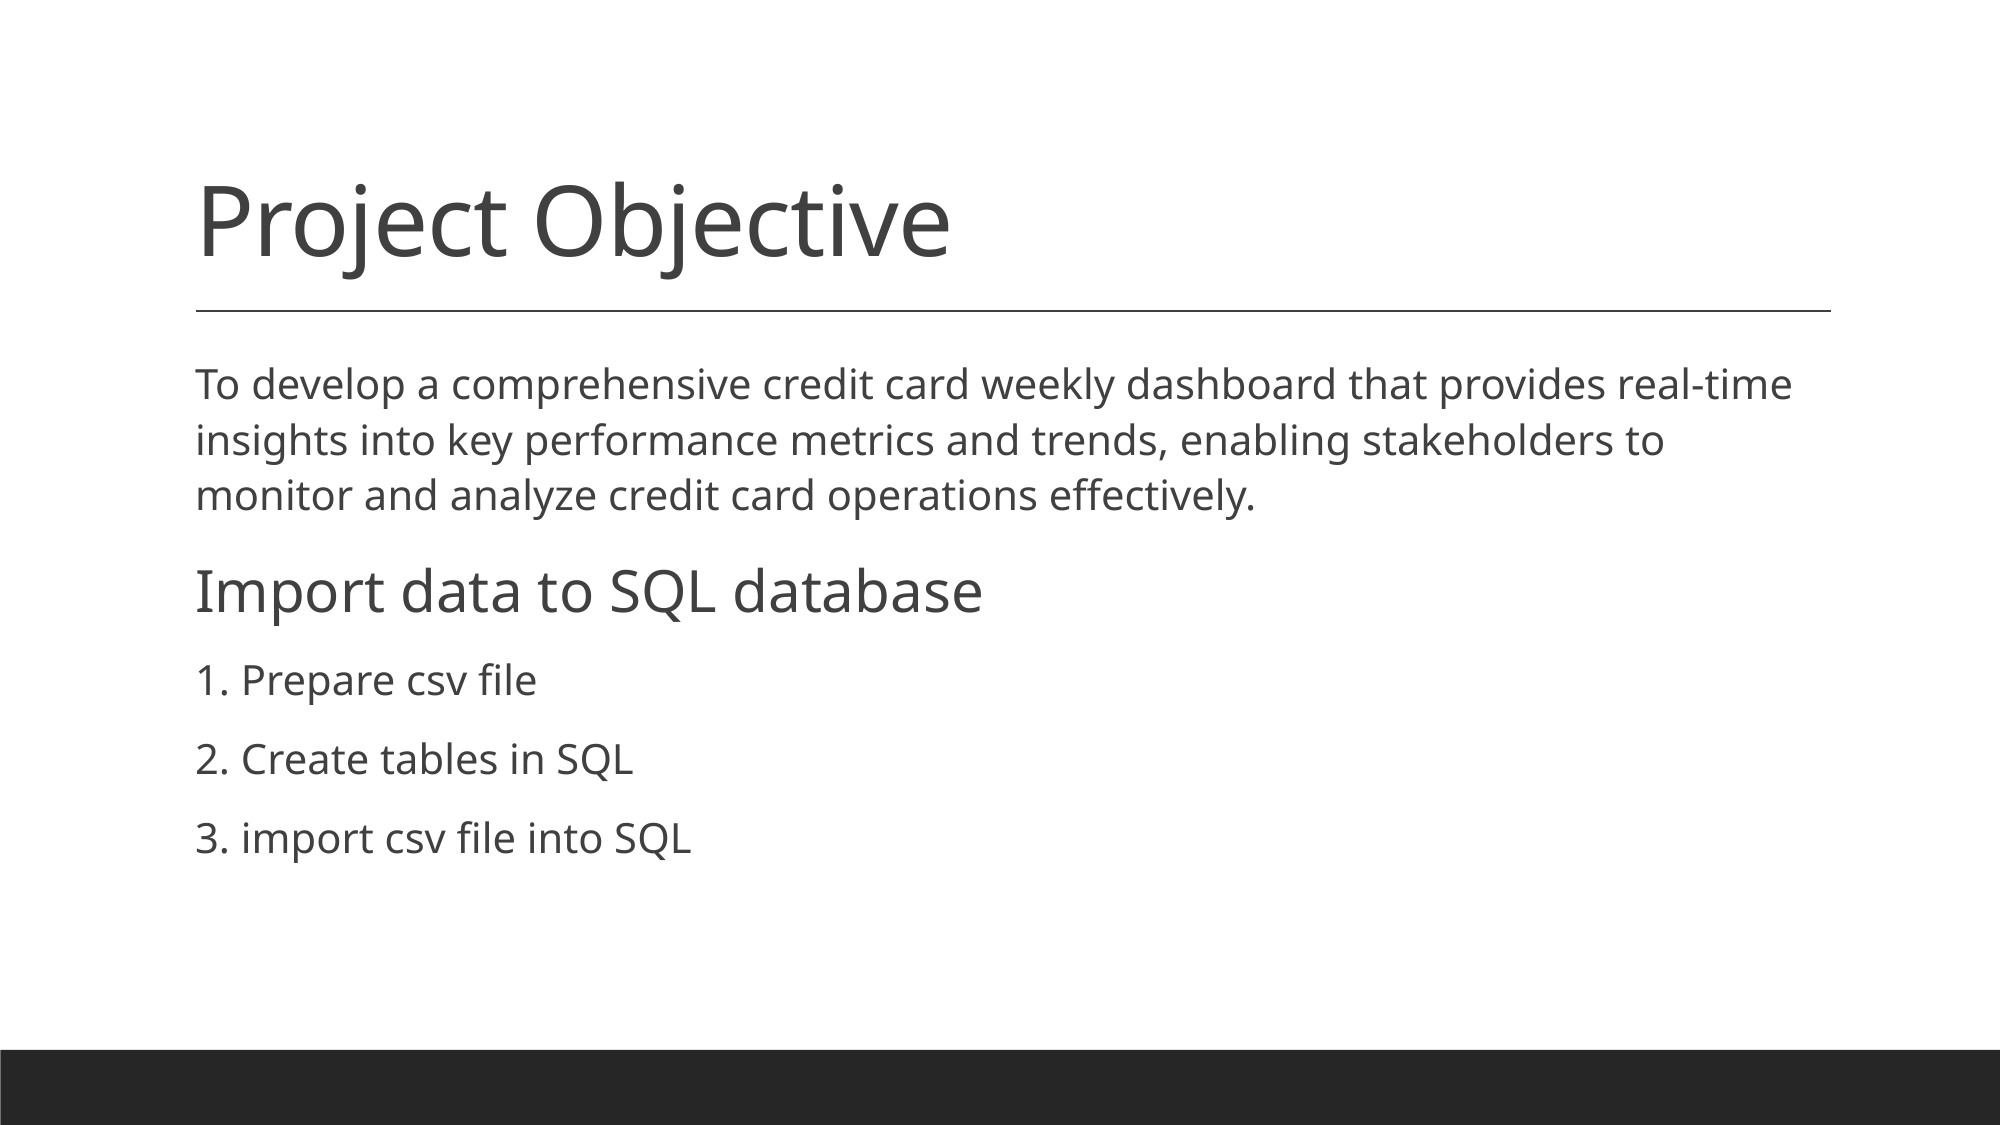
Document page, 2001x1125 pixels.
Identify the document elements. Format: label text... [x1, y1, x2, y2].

list To develop a comprehensive credit card weekly dashboard that provides real-time insights into key performance metrics and trends, enabling stakeholders to monitor and analyze credit card operations effectively. Import data to SQL database 1. Prepare csv file 2. Create tables in SQL 3. import csv file into SQL [180, 345, 1830, 963]
title Project Objective [180, 47, 1830, 285]
